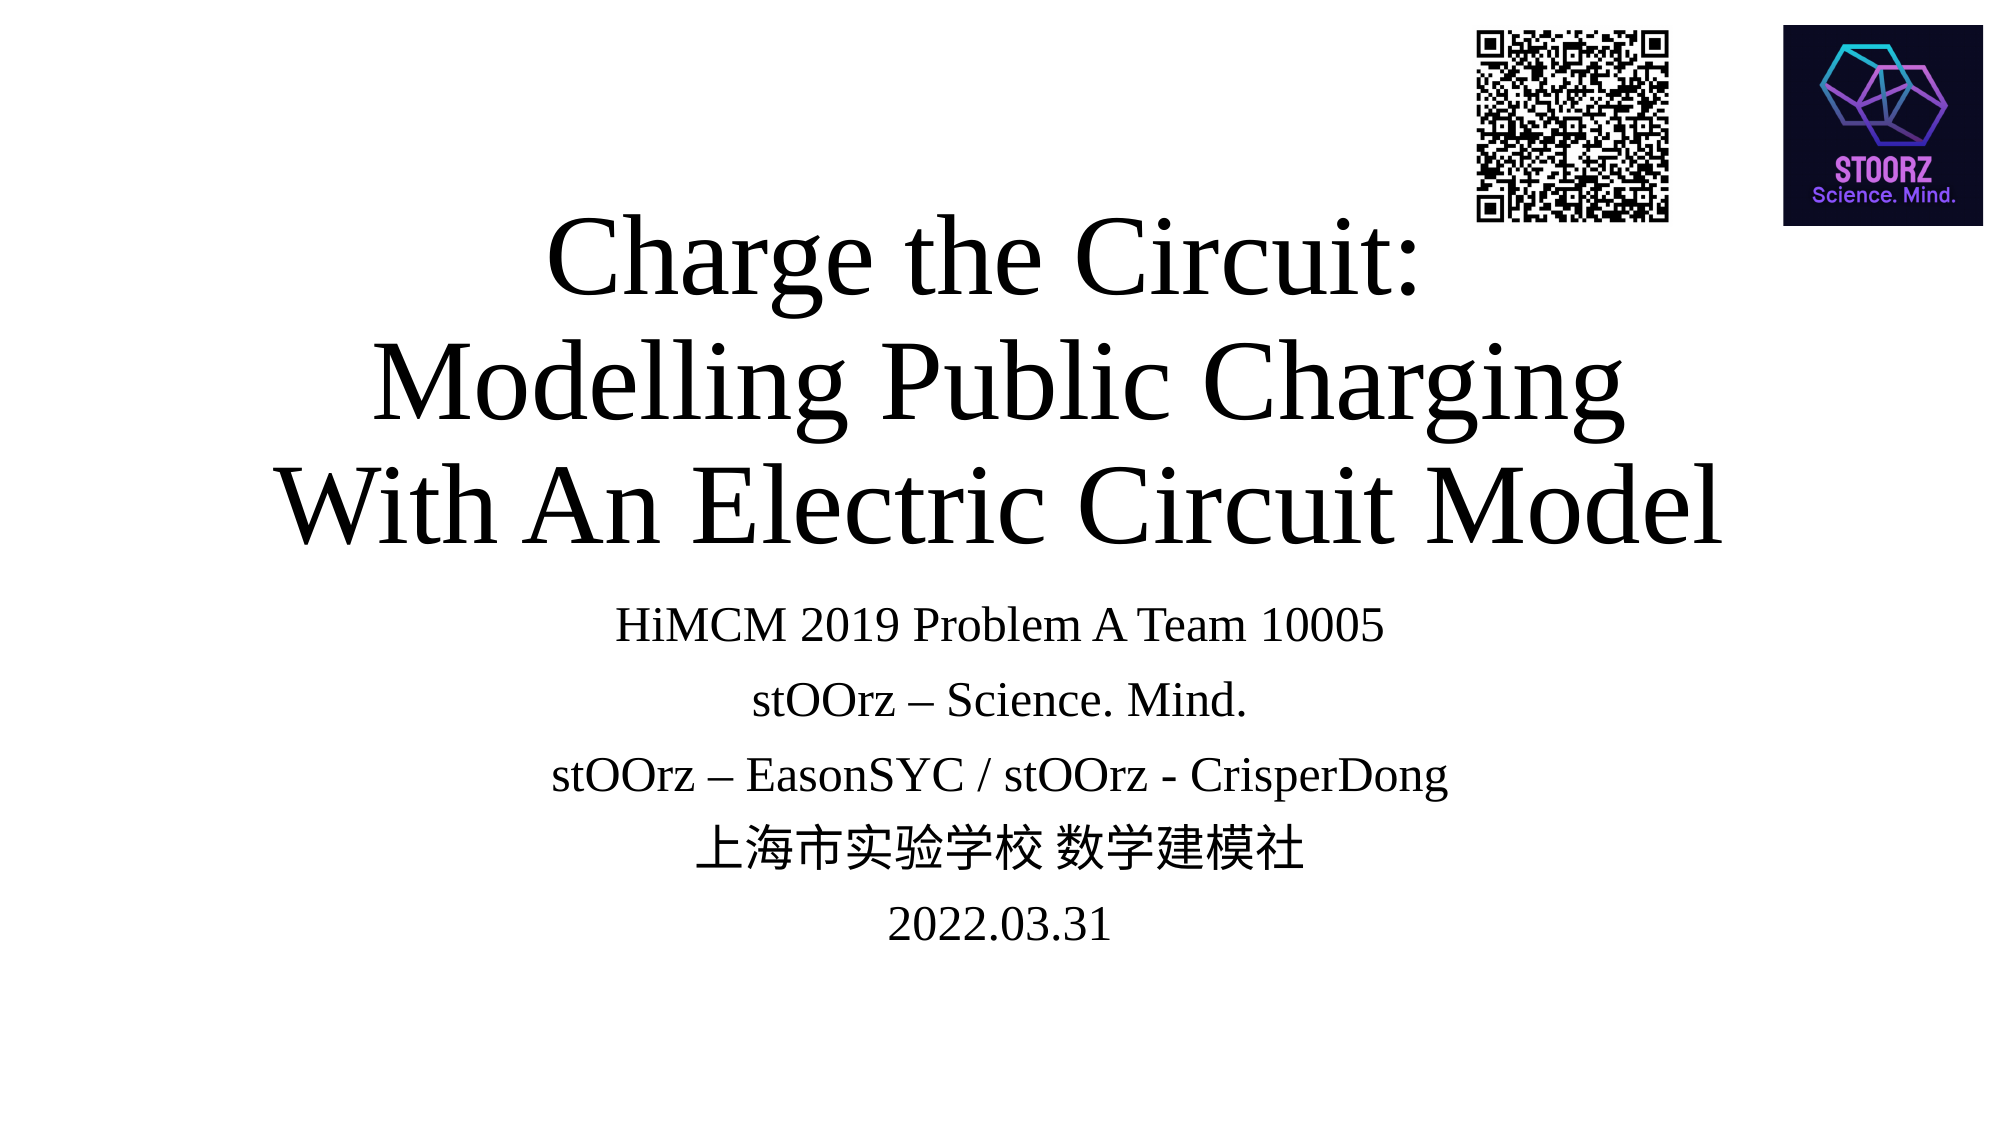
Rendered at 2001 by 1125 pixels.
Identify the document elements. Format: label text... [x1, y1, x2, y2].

subtitle HiMCM 2019 Problem A Team 10005 stOOrz – Science. Mind. stOOrz – EasonSYC / stOOrz - CrisperDong 上海市实验学校 数学建模社 2022.03.31 [249, 590, 1750, 1018]
picture [1472, 25, 1673, 227]
picture [1783, 25, 1984, 226]
title Charge the Circuit: Modelling Public Charging With An Electric Circuit Model [249, 184, 1750, 576]
